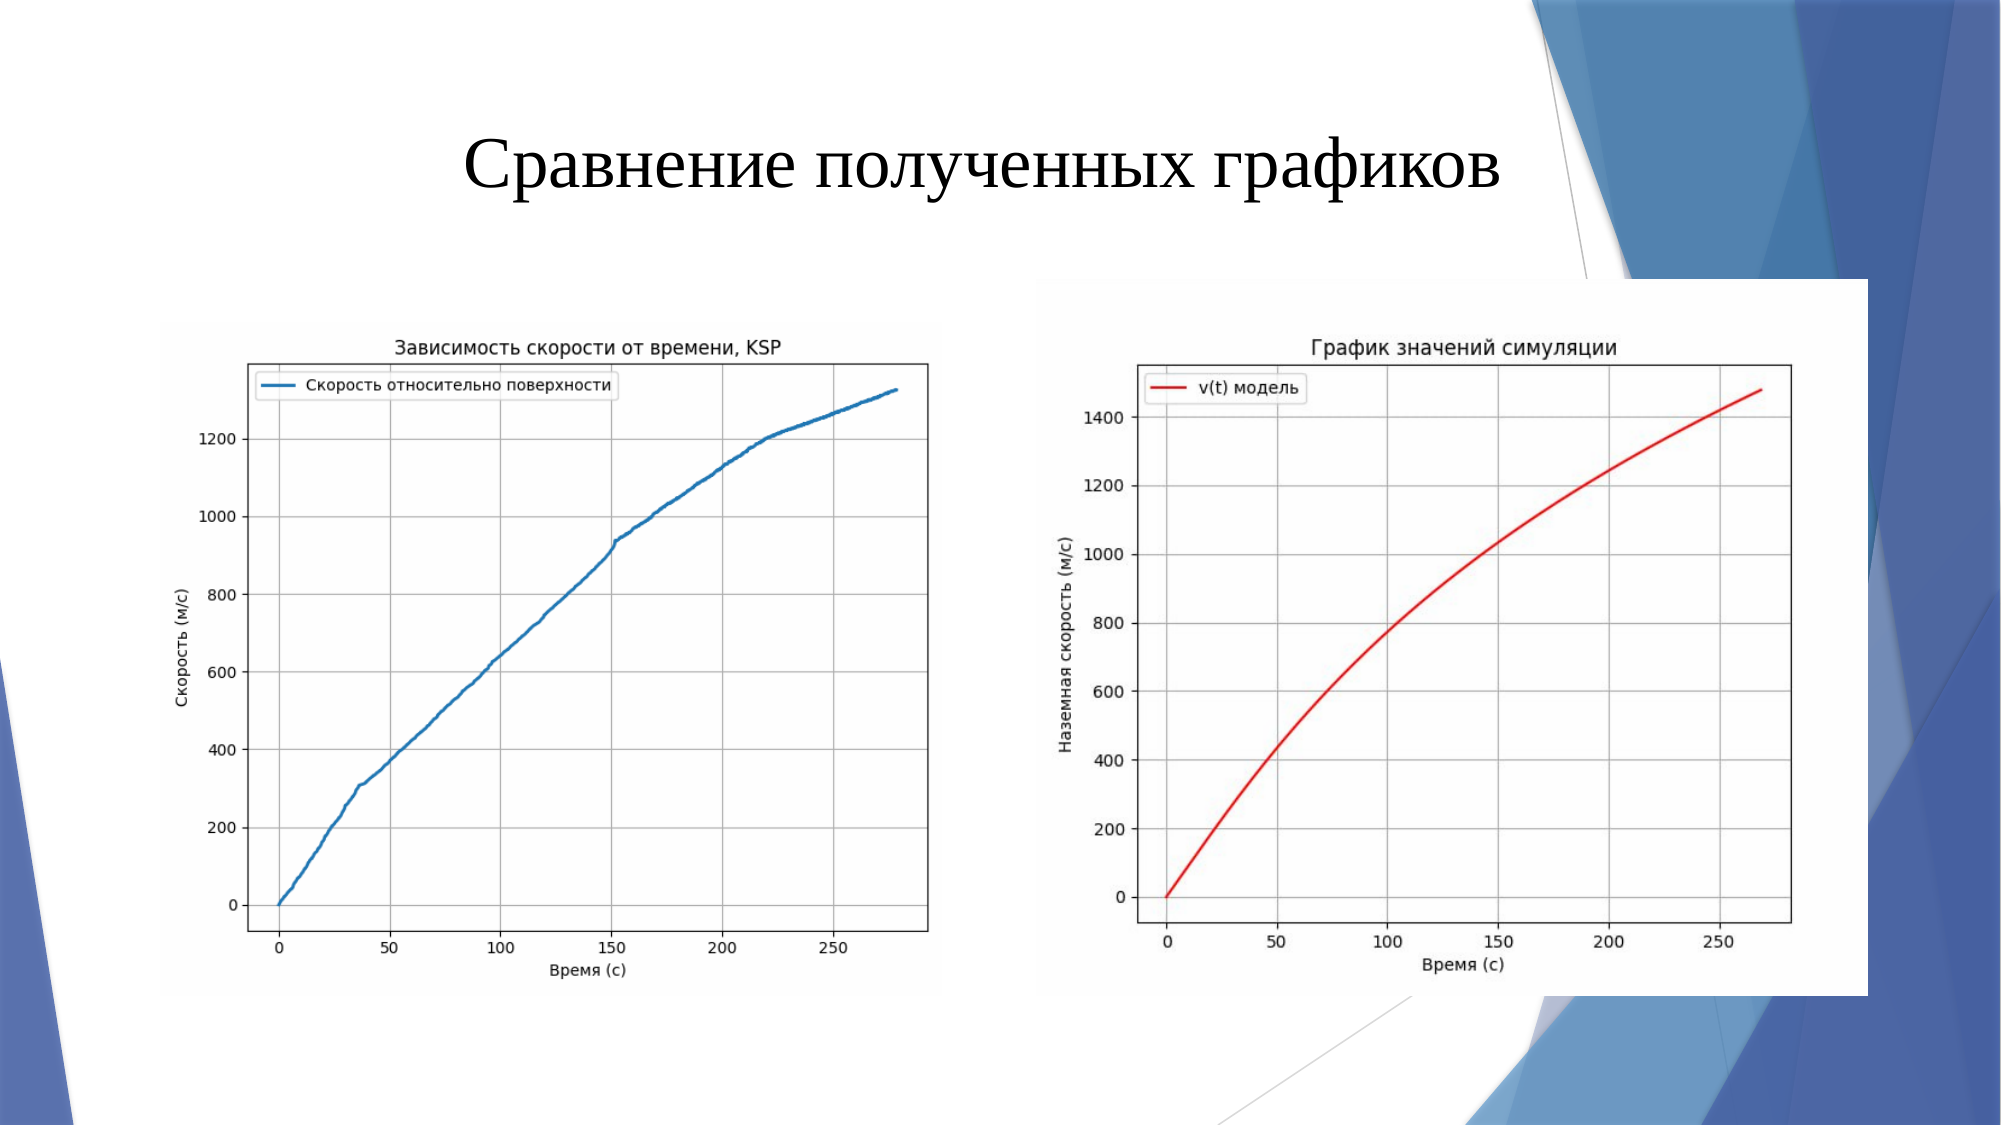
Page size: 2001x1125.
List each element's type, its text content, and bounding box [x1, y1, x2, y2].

title Сравнение полученных графиков [448, 106, 1609, 280]
picture [1036, 279, 1869, 996]
picture [160, 322, 943, 996]
